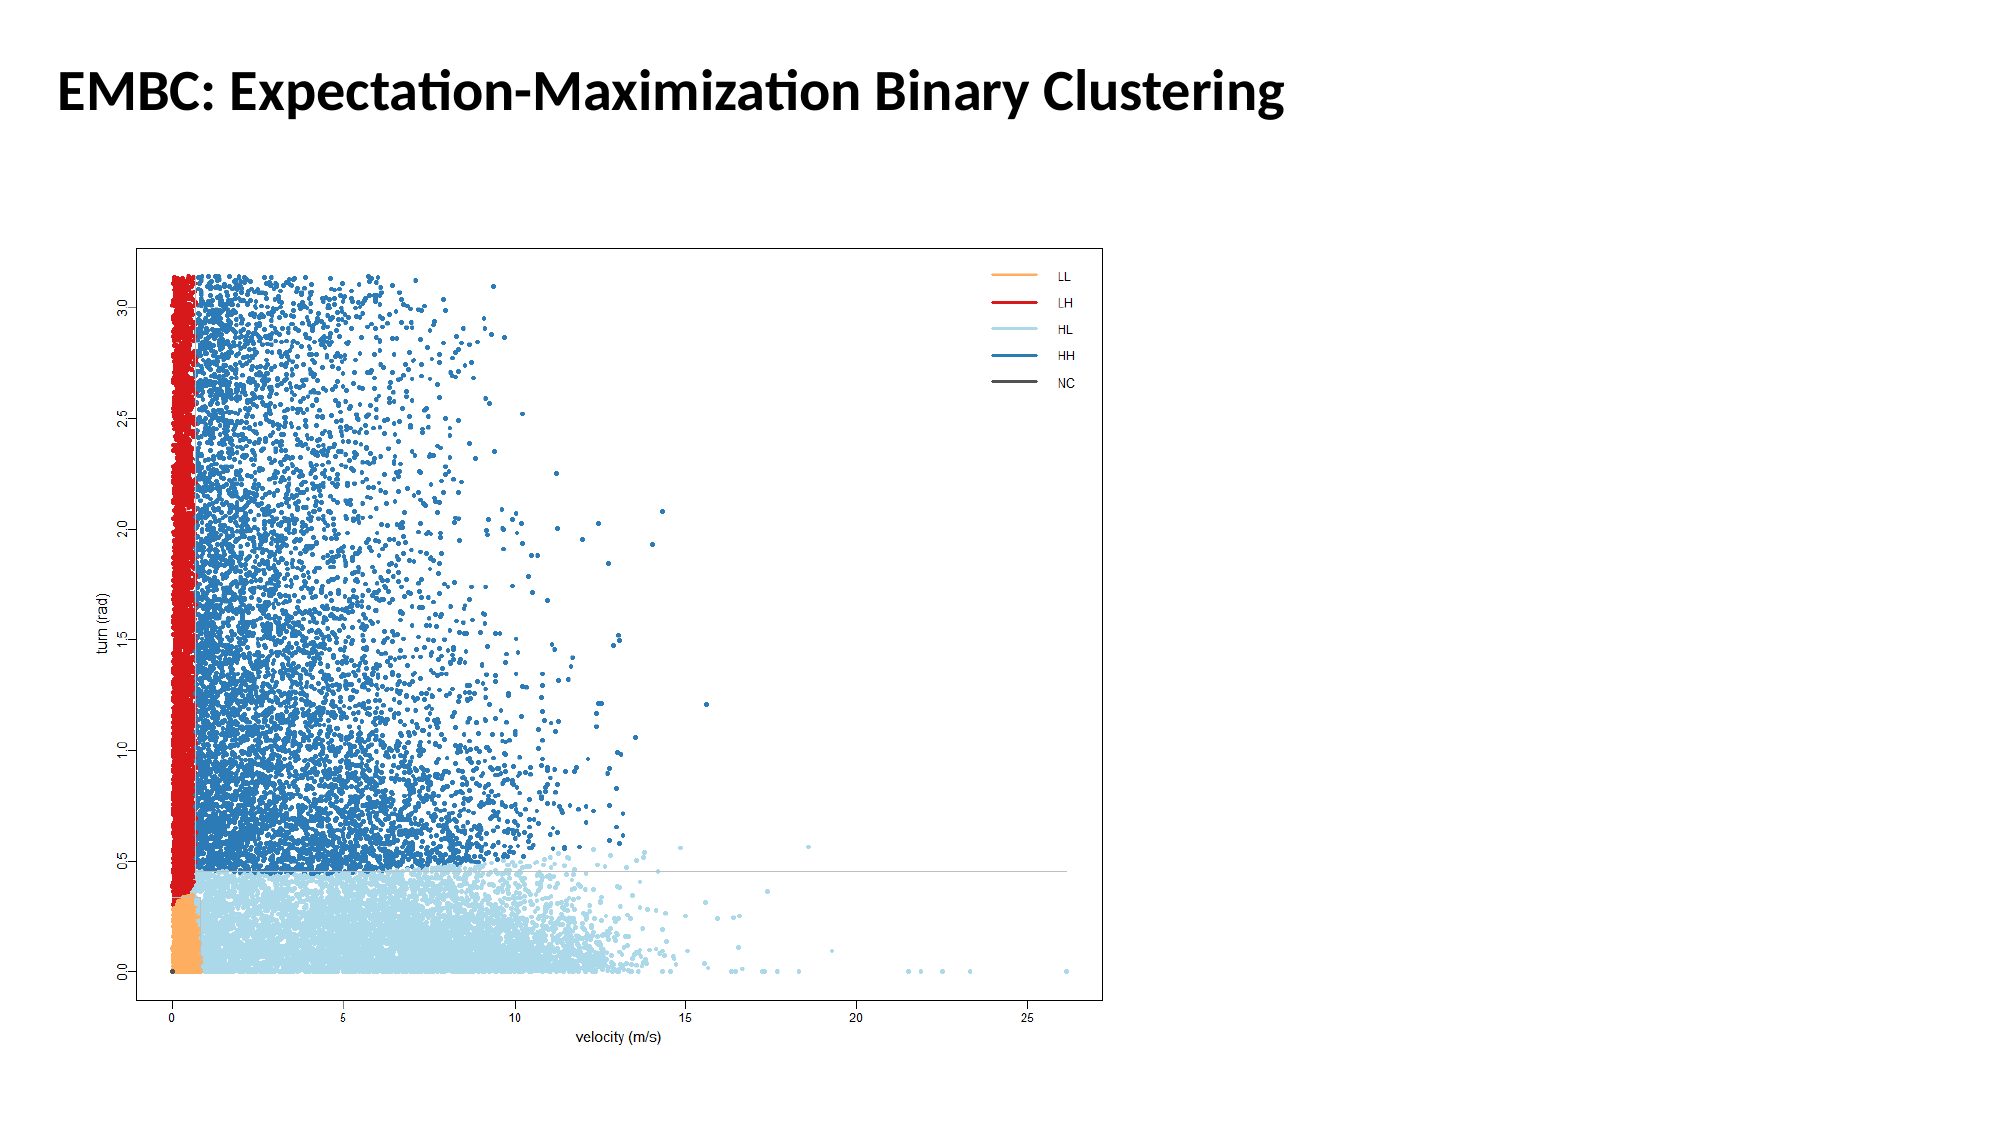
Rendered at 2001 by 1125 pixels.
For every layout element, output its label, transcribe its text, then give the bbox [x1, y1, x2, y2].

text_box EMBC: Expectation-Maximization Binary Clustering [43, 44, 1377, 129]
picture [64, 221, 1129, 1072]
